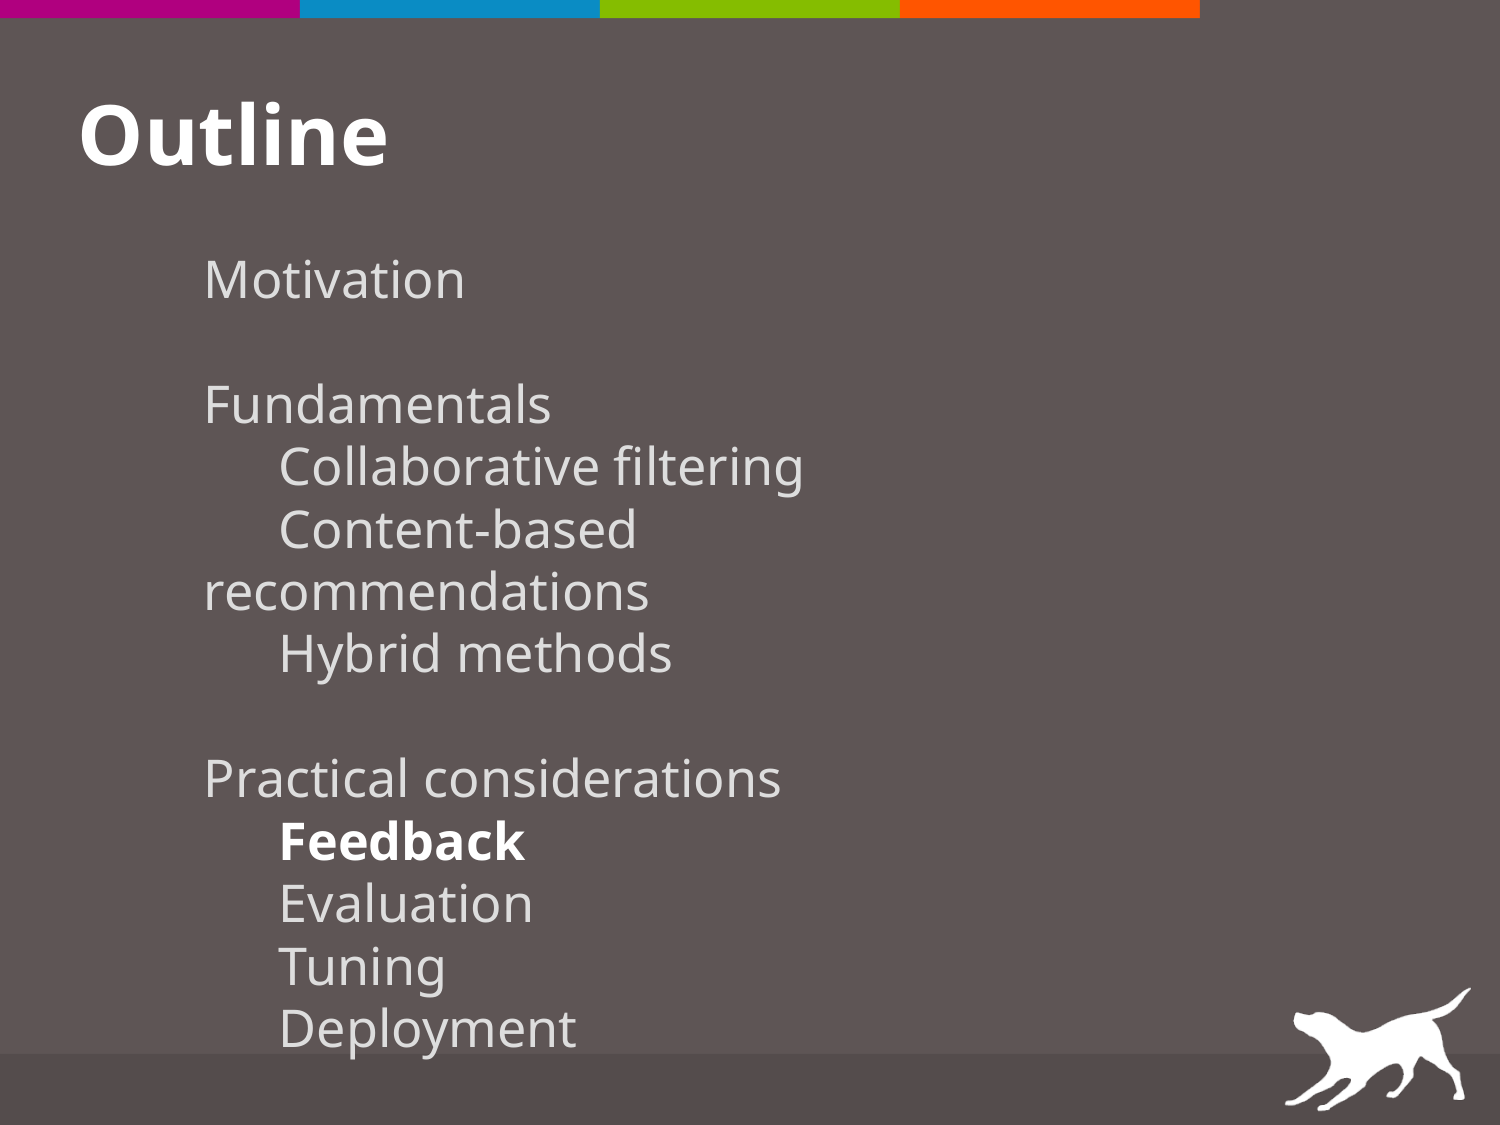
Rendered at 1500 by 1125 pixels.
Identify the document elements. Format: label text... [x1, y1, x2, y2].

title Outline [77, 67, 1390, 198]
slide_number [1074, 1011, 1426, 1074]
picture [1280, 984, 1478, 1114]
text_box Motivation Fundamentals Collaborative filtering Content-based recommendations Hybrid methods Practical considerations Feedback Evaluation Tuning Deployment [203, 246, 1025, 996]
